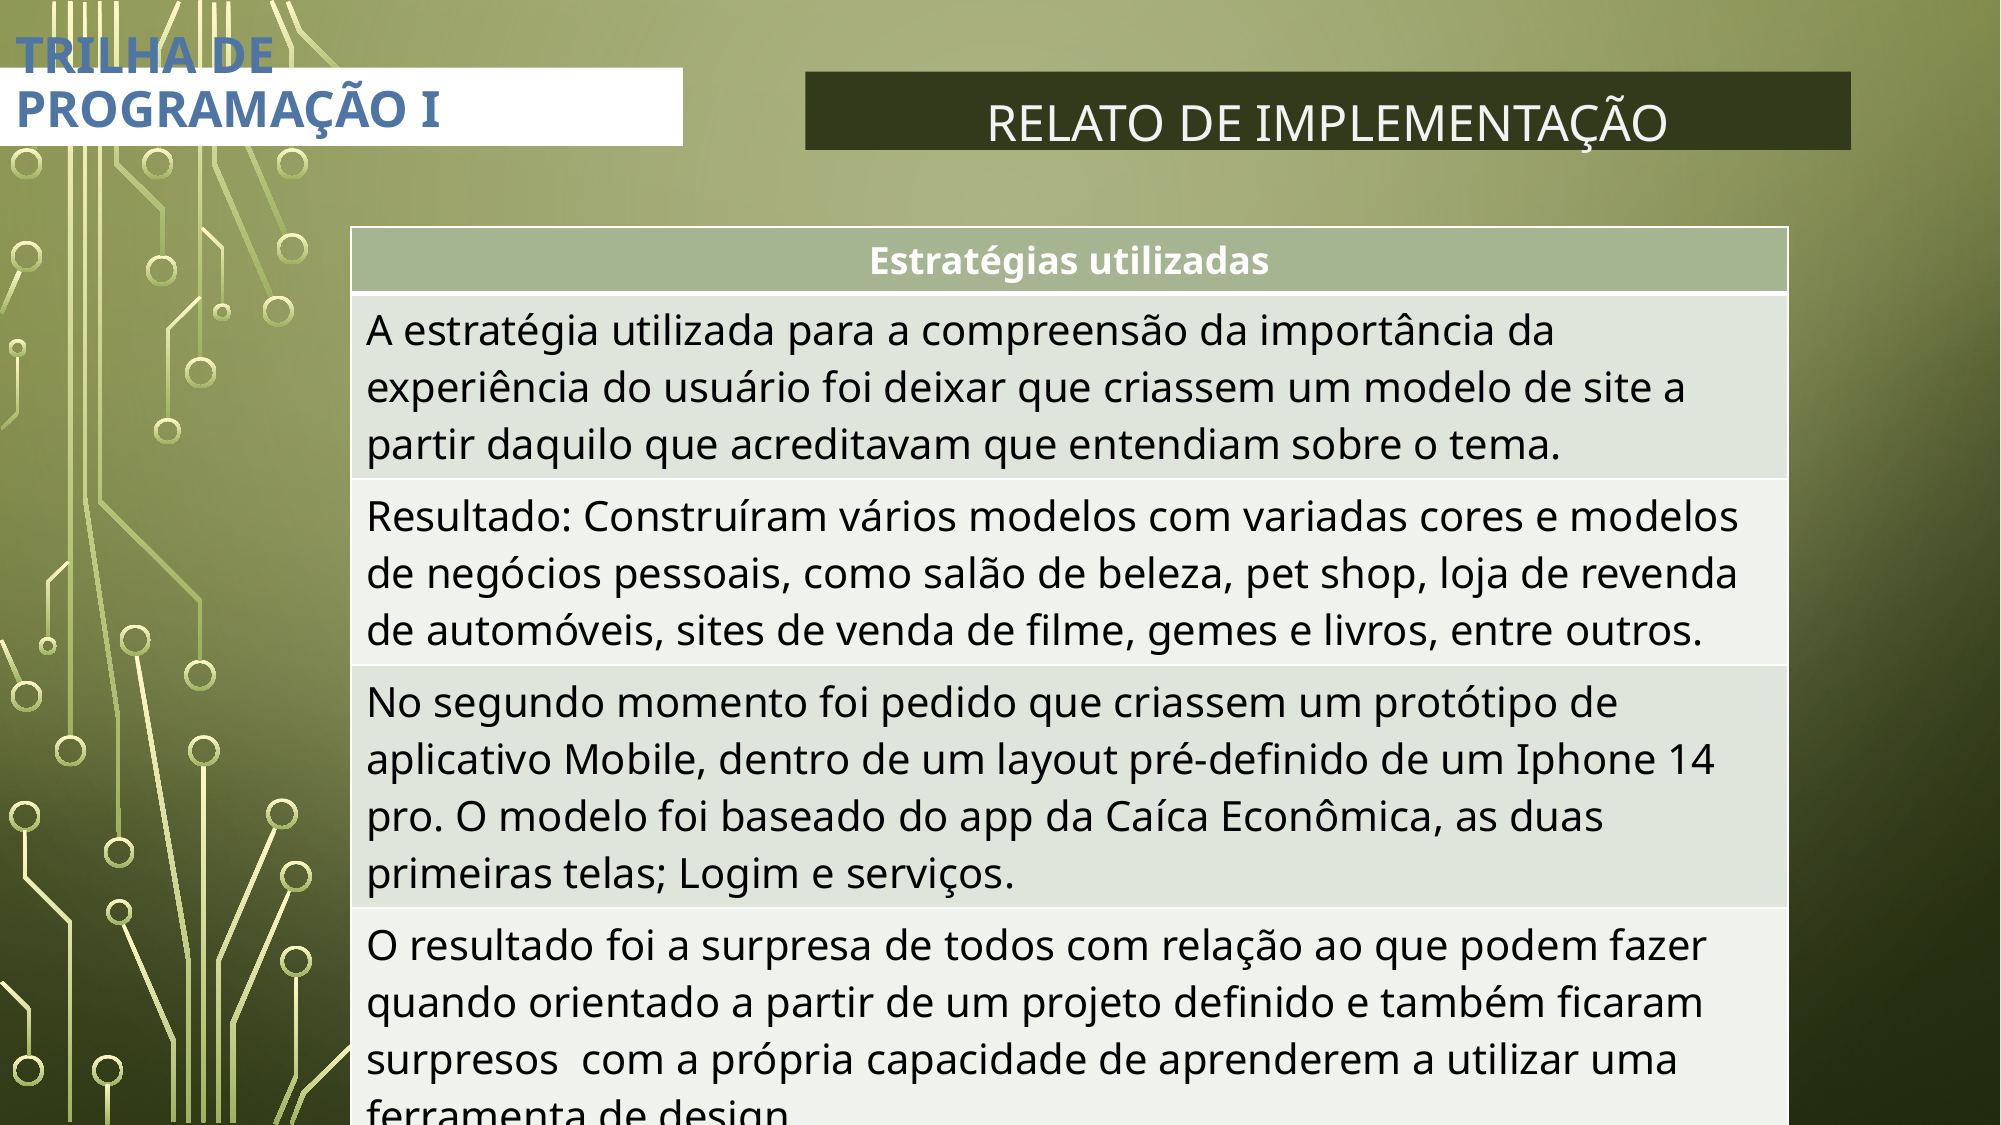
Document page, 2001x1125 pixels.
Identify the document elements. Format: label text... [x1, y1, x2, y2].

table_cell No segundo momento foi pedido que criassem um protótipo de aplicativo Mobile, dentro de um layout pré-definido de um Iphone 14 pro. O modelo foi baseado do app da Caíca Econômica, as duas primeiras telas; Logim e serviços. [352, 666, 1787, 907]
table_cell Resultado: Construíram vários modelos com variadas cores e modelos de negócios pessoais, como salão de beleza, pet shop, loja de revenda de automóveis, sites de venda de filme, gemes e livros, entre outros. [352, 480, 1787, 664]
table_cell A estratégia utilizada para a compreensão da importância da experiência do usuário foi deixar que criassem um modelo de site a partir daquilo que acreditavam que entendiam sobre o tema. [352, 296, 1787, 478]
table_cell O resultado foi a surpresa de todos com relação ao que podem fazer quando orientado a partir de um projeto definido e também ficaram surpresos com a própria capacidade de aprenderem a utilizar uma ferramenta de design. [352, 909, 1787, 1125]
subtitle Relato de implementação [805, 71, 1851, 150]
table_header Estratégias utilizadas [352, 228, 1787, 291]
title TRILHA DE PROGRAMAÇÃO i [0, 67, 683, 146]
